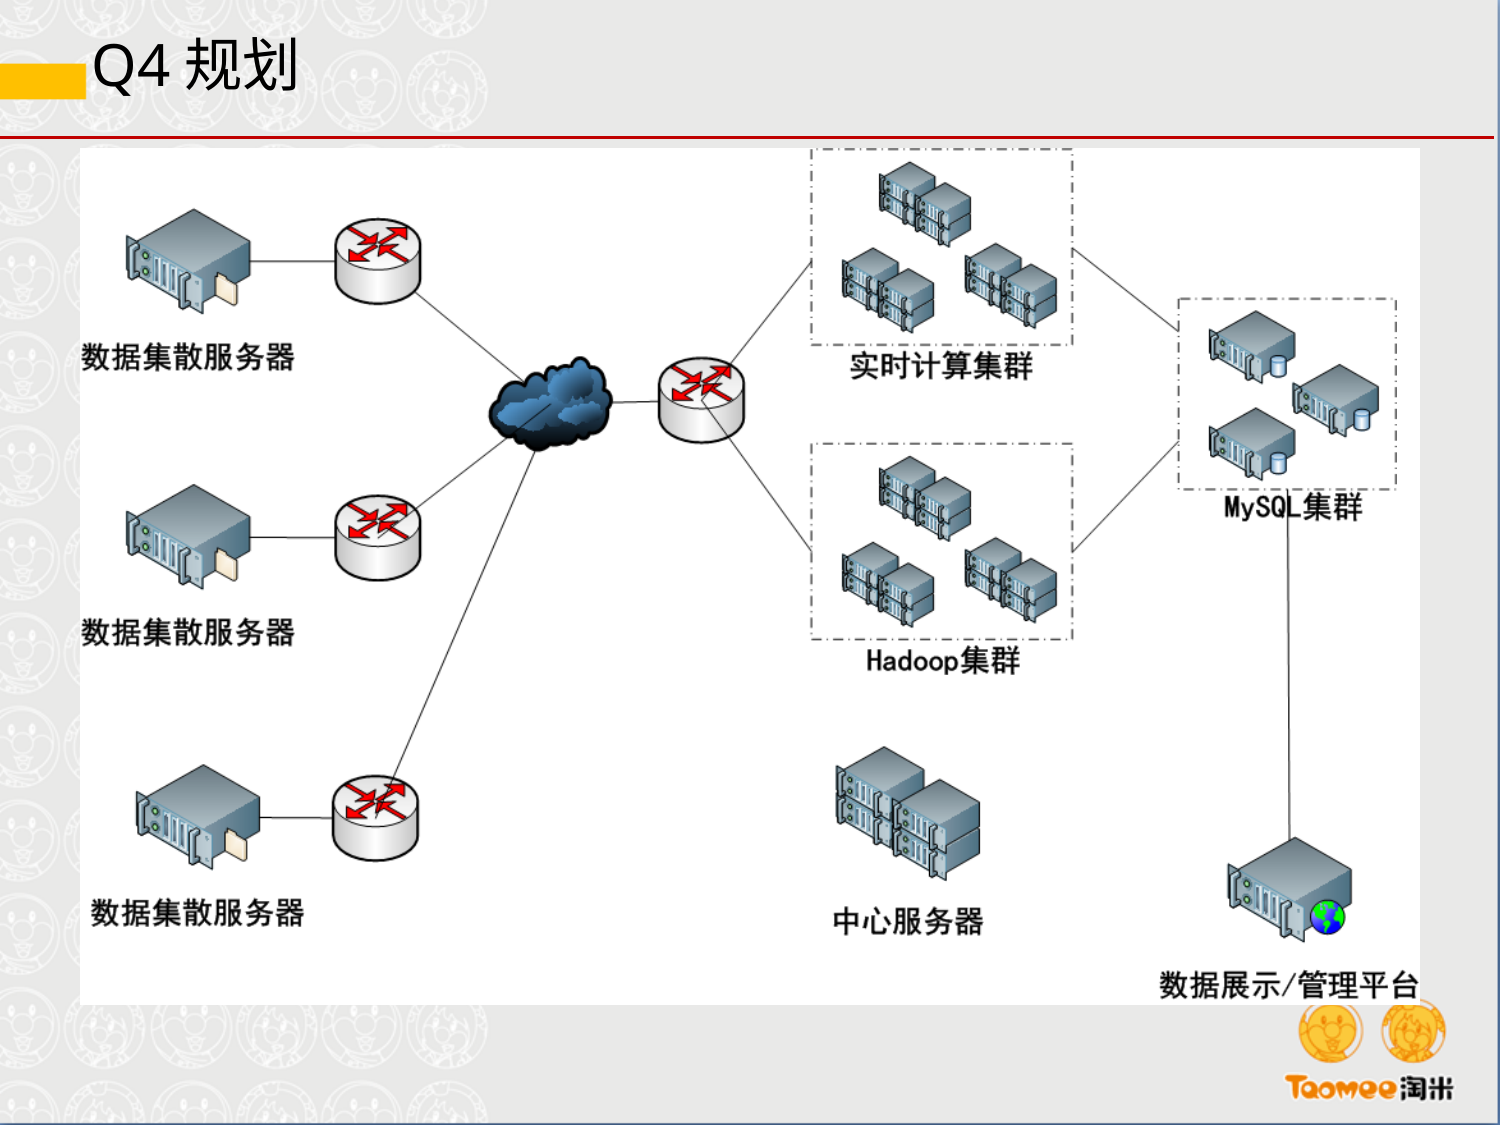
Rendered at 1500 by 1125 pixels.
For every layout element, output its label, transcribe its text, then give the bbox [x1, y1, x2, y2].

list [80, 148, 1420, 1006]
picture [0, 0, 1500, 1125]
title Q4规划 [76, 0, 1427, 126]
